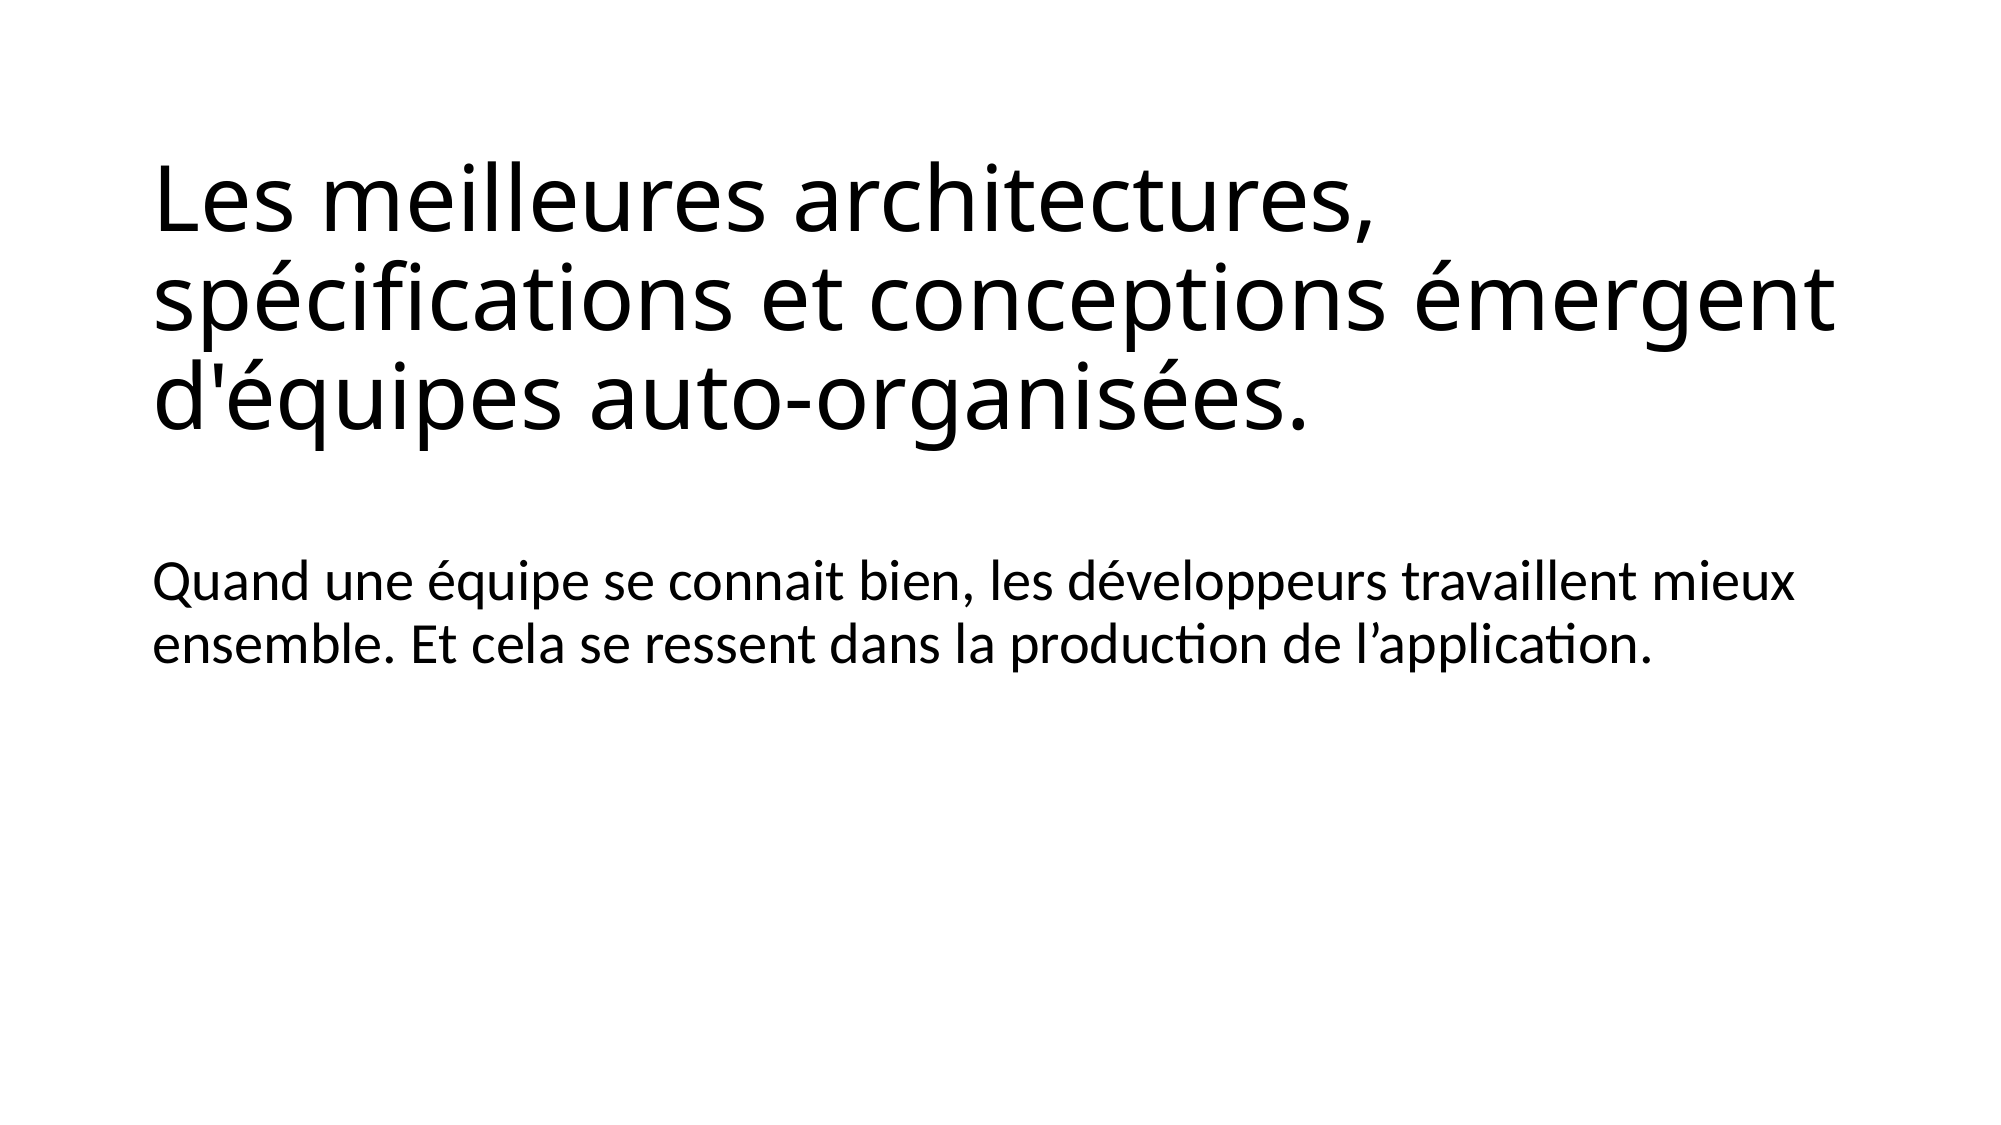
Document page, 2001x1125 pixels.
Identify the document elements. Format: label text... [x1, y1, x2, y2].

list Quand une équipe se connait bien, les développeurs travaillent mieux ensemble. Et cela se ressent dans la production de l’application. [137, 542, 1863, 1014]
title Les meilleures architectures, spécifications et conceptions émergent d'équipes auto-organisées. [137, 59, 1863, 542]
